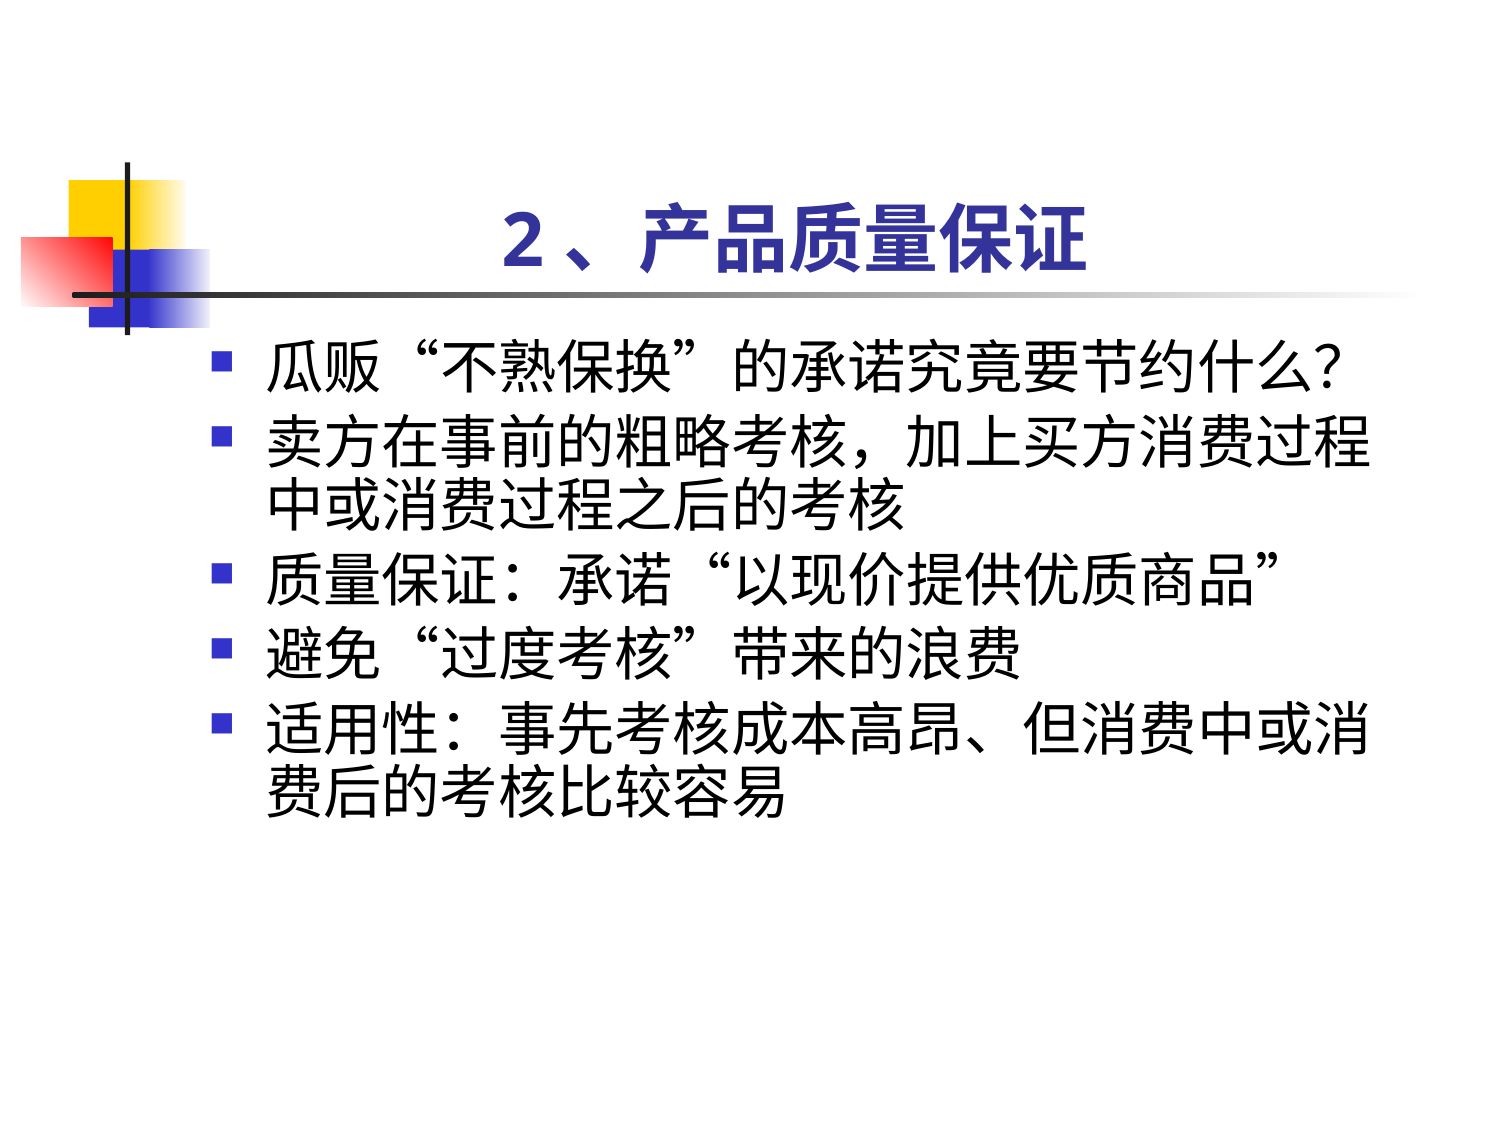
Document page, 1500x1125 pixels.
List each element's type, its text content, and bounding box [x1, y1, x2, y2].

title 2、产品质量保证 [188, 101, 1400, 289]
list 瓜贩“不熟保换”的承诺究竟要节约什么？ 卖方在事前的粗略考核，加上买方消费过程中或消费过程之后的考核 质量保证：承诺“以现价提供优质商品” 避免“过度考核”带来的浪费 适用性：事先考核成本高昂、但消费中或消费后的考核比较容易 [193, 330, 1400, 1007]
